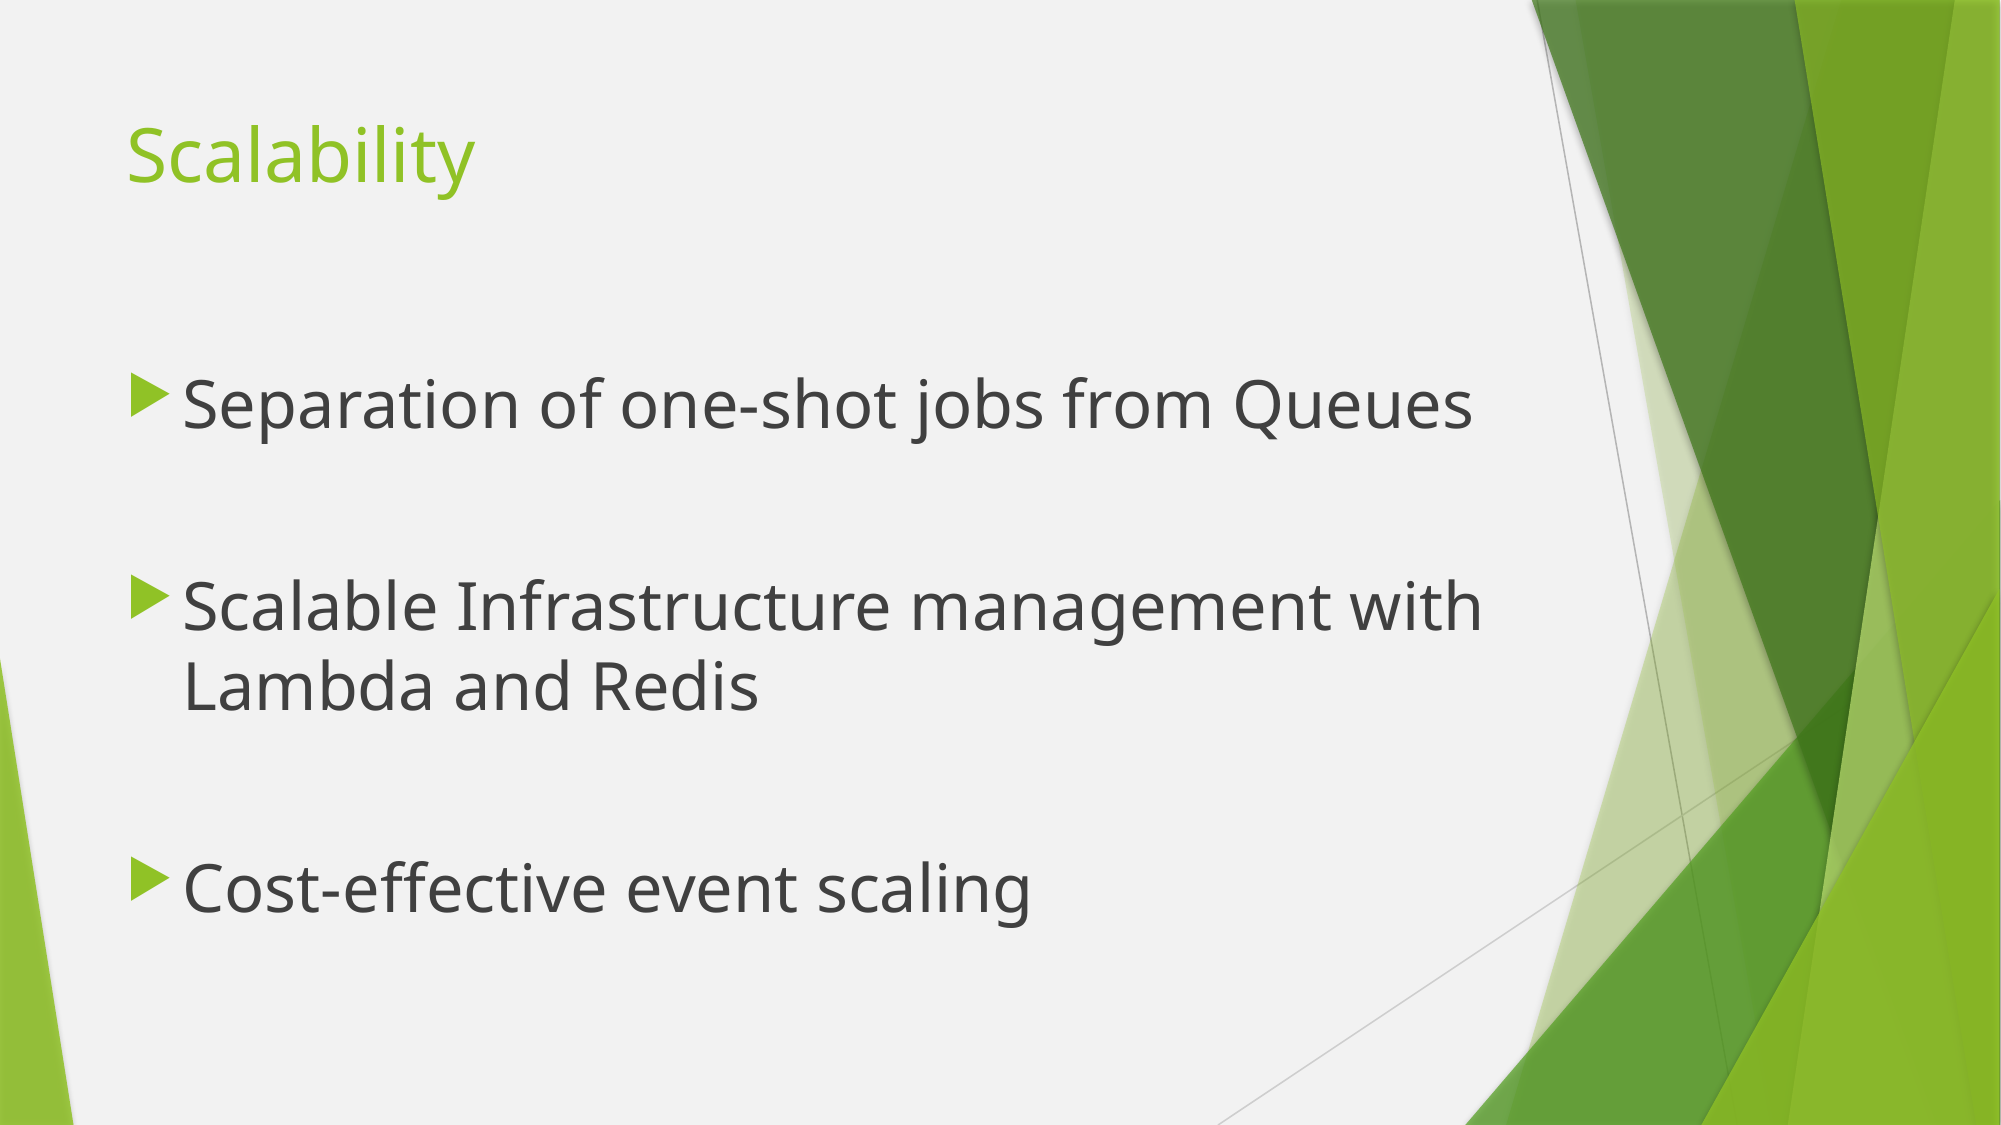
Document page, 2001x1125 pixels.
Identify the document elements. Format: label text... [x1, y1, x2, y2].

title Scalability [111, 99, 1522, 317]
list Separation of one-shot jobs from Queues Scalable Infrastructure management with Lambda and Redis Cost-effective event scaling [111, 354, 1522, 992]
